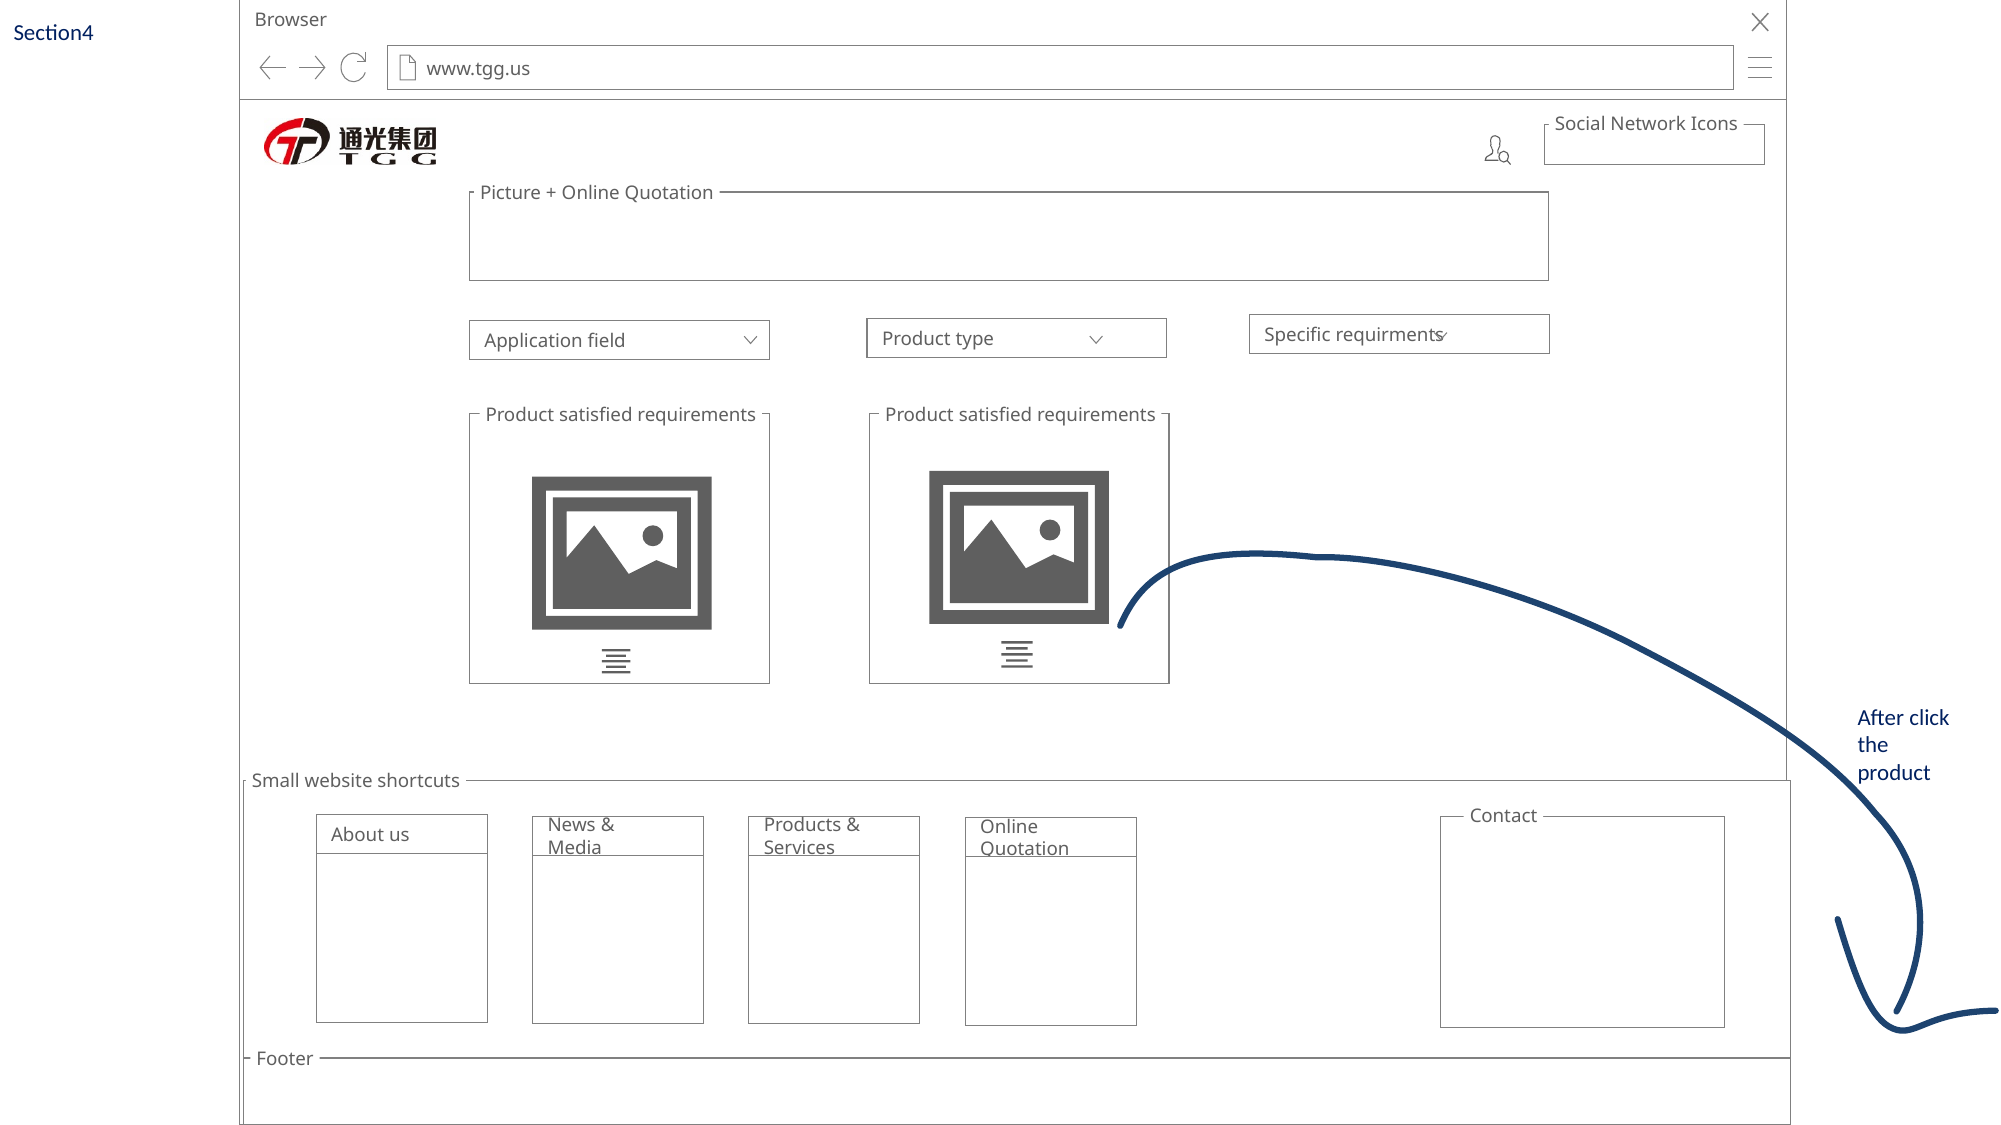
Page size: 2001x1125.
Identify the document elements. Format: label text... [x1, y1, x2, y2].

text_box After click the product [1842, 694, 1981, 793]
text_box [1787, 733, 1996, 1031]
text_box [243, 767, 1791, 1125]
text_box Section4 [0, 10, 137, 53]
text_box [469, 179, 1549, 281]
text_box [239, 0, 1787, 1125]
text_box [869, 401, 1170, 684]
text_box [469, 401, 770, 684]
